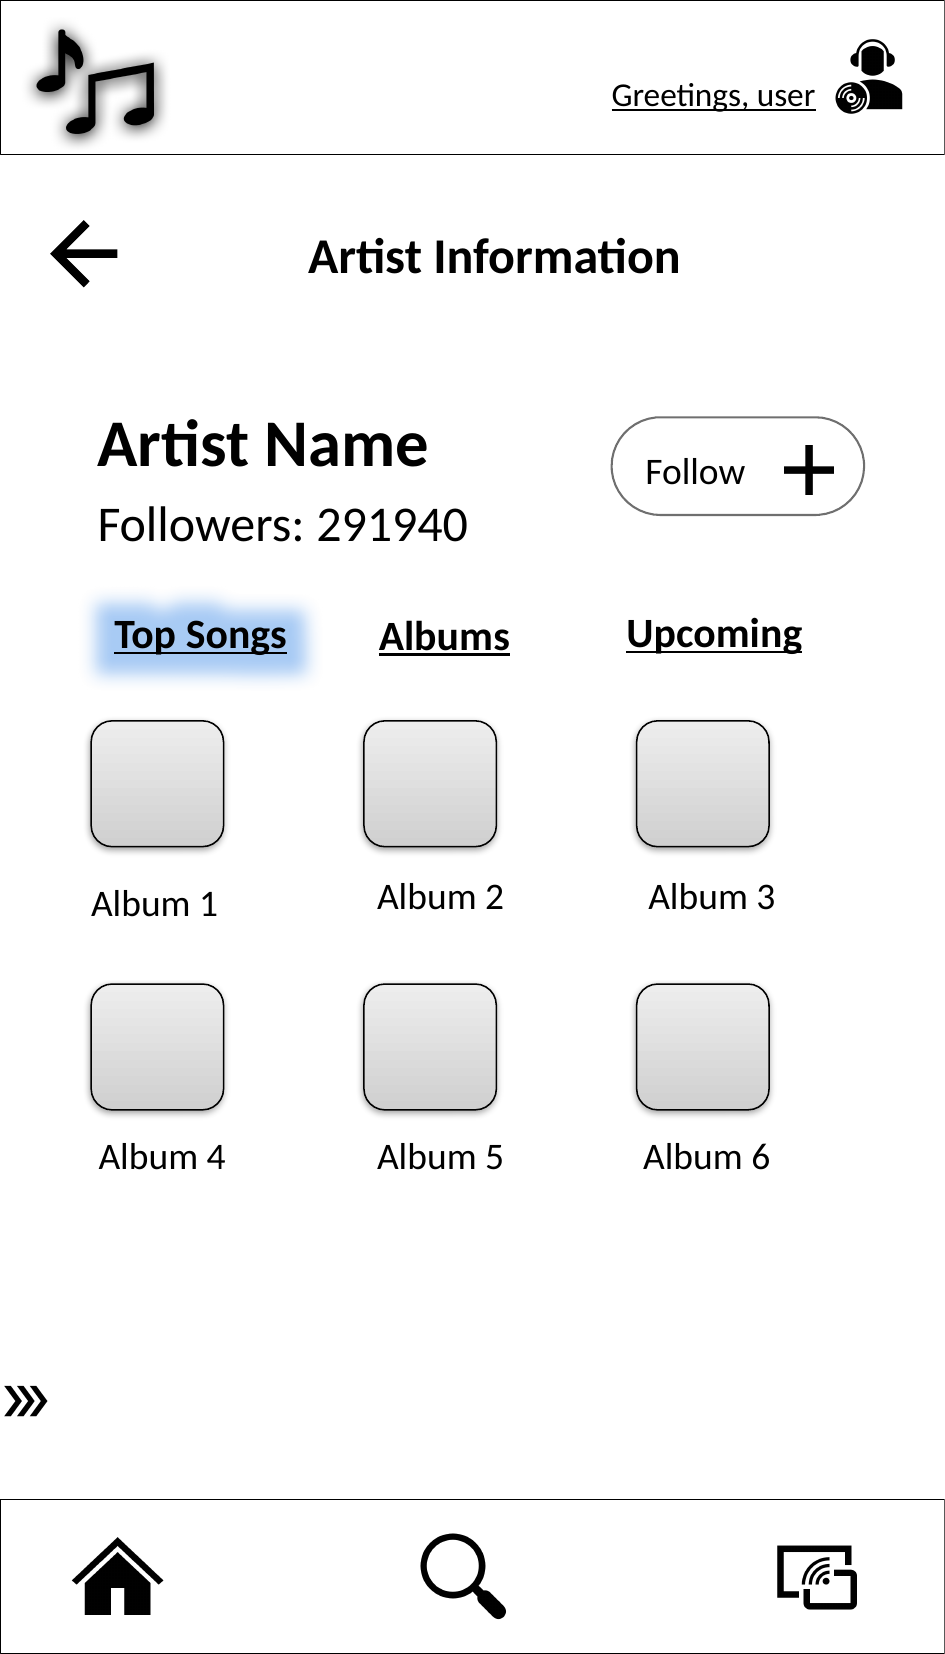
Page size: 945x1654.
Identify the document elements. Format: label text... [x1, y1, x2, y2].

picture [765, 1524, 870, 1629]
picture [0, 1375, 51, 1427]
text_box [611, 417, 865, 516]
text_box [635, 720, 770, 848]
text_box Artist Name Followers: 291940 [95, 373, 572, 552]
text_box [90, 983, 225, 1111]
text_box [50, 220, 118, 288]
picture [7, 13, 184, 150]
text_box Top Songs [99, 599, 364, 665]
text_box [363, 720, 498, 848]
text_box Greetings, user [596, 65, 822, 121]
picture [411, 1524, 516, 1629]
text_box [90, 720, 225, 848]
text_box Albums [364, 601, 629, 667]
text_box Album 1 [76, 871, 279, 932]
picture [65, 1524, 170, 1629]
picture [778, 440, 839, 501]
text_box Album 5 [362, 1124, 565, 1185]
text_box [635, 983, 770, 1111]
text_box [0, 0, 945, 157]
text_box Follow [630, 439, 779, 499]
text_box Album 4 [83, 1124, 286, 1185]
text_box Album 3 [633, 865, 836, 925]
text_box [363, 983, 498, 1111]
text_box Album 2 [362, 864, 565, 925]
picture [827, 32, 917, 122]
text_box Artist Information [293, 215, 719, 291]
text_box [0, 1498, 945, 1654]
text_box Upcoming [611, 598, 877, 664]
text_box Album 6 [628, 1124, 831, 1185]
